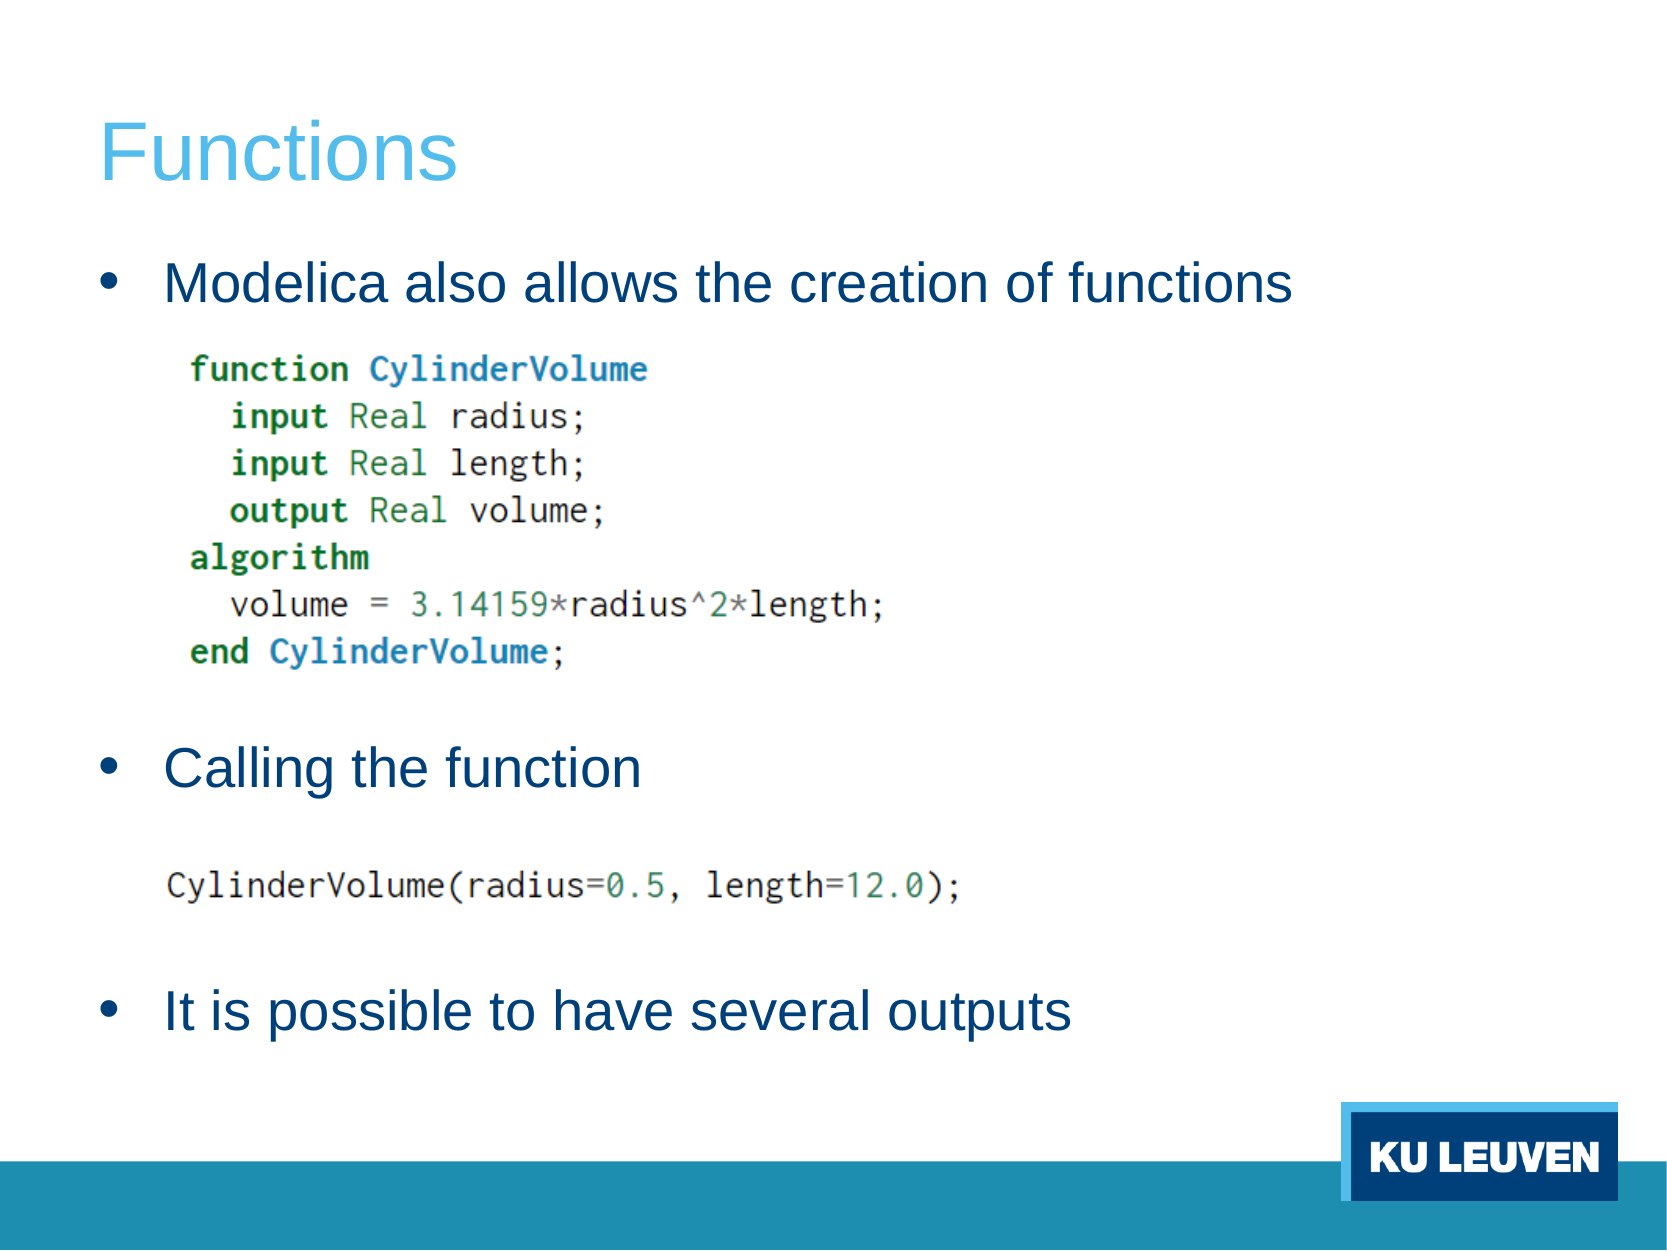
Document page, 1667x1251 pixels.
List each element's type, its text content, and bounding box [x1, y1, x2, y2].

picture [1341, 1102, 1618, 1201]
list Modelica also allows the creation of functions Calling the function It is possible to have several outputs [98, 246, 1618, 1054]
picture [171, 317, 938, 728]
title Functions [98, 32, 1618, 197]
picture [147, 798, 991, 947]
